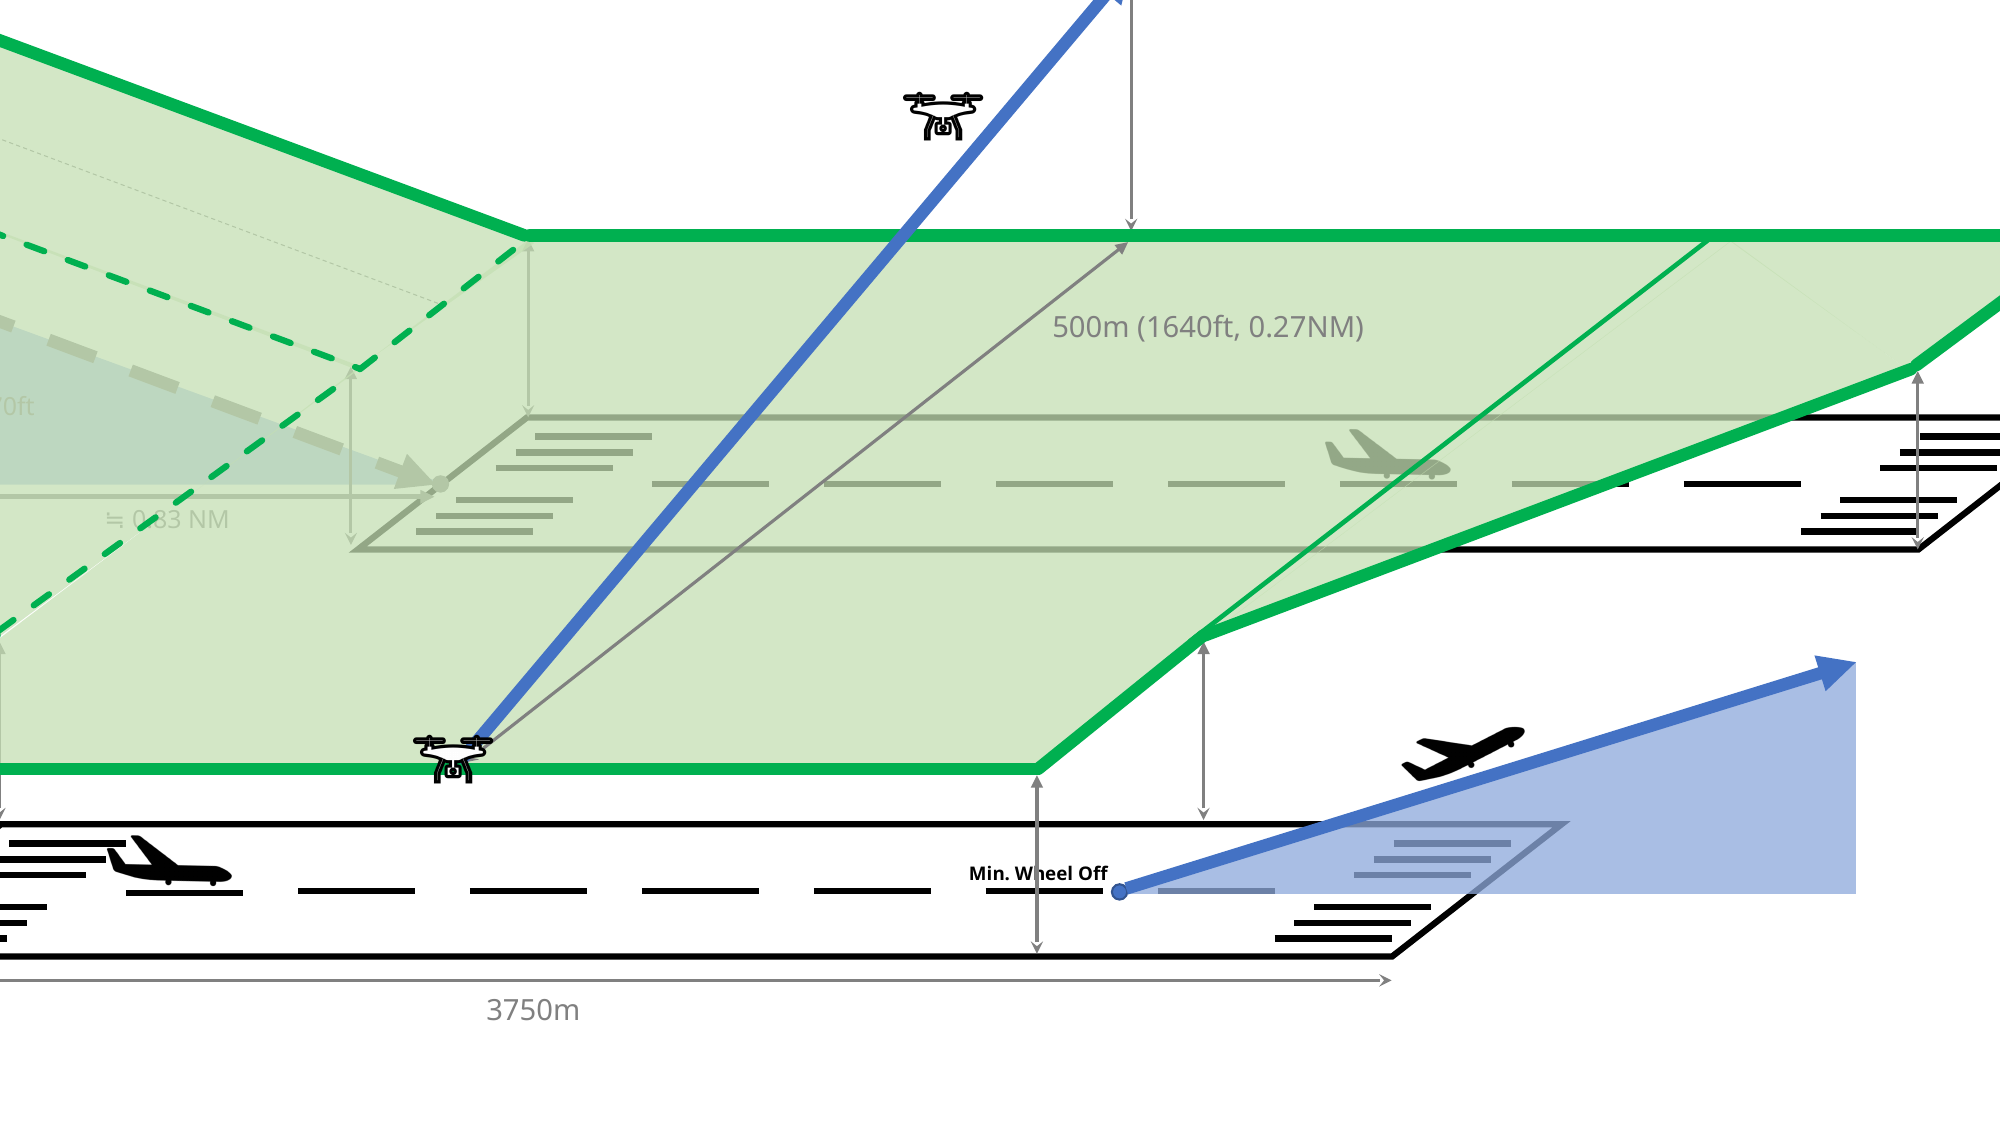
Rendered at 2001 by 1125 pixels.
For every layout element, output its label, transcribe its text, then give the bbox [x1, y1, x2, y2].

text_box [495, 8, 2000, 769]
picture [89, 797, 253, 926]
text_box Min. Wheel Off [954, 854, 1035, 892]
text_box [1126, 769, 1857, 889]
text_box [459, 0, 1132, 763]
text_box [0, 8, 459, 769]
text_box Min. Wheel Off [1039, 854, 1123, 892]
text_box [1130, 889, 1857, 895]
text_box 3750m [471, 983, 596, 1034]
picture [1387, 692, 1538, 799]
picture [411, 717, 495, 801]
text_box [0, 823, 1473, 958]
text_box [1110, 883, 1128, 901]
